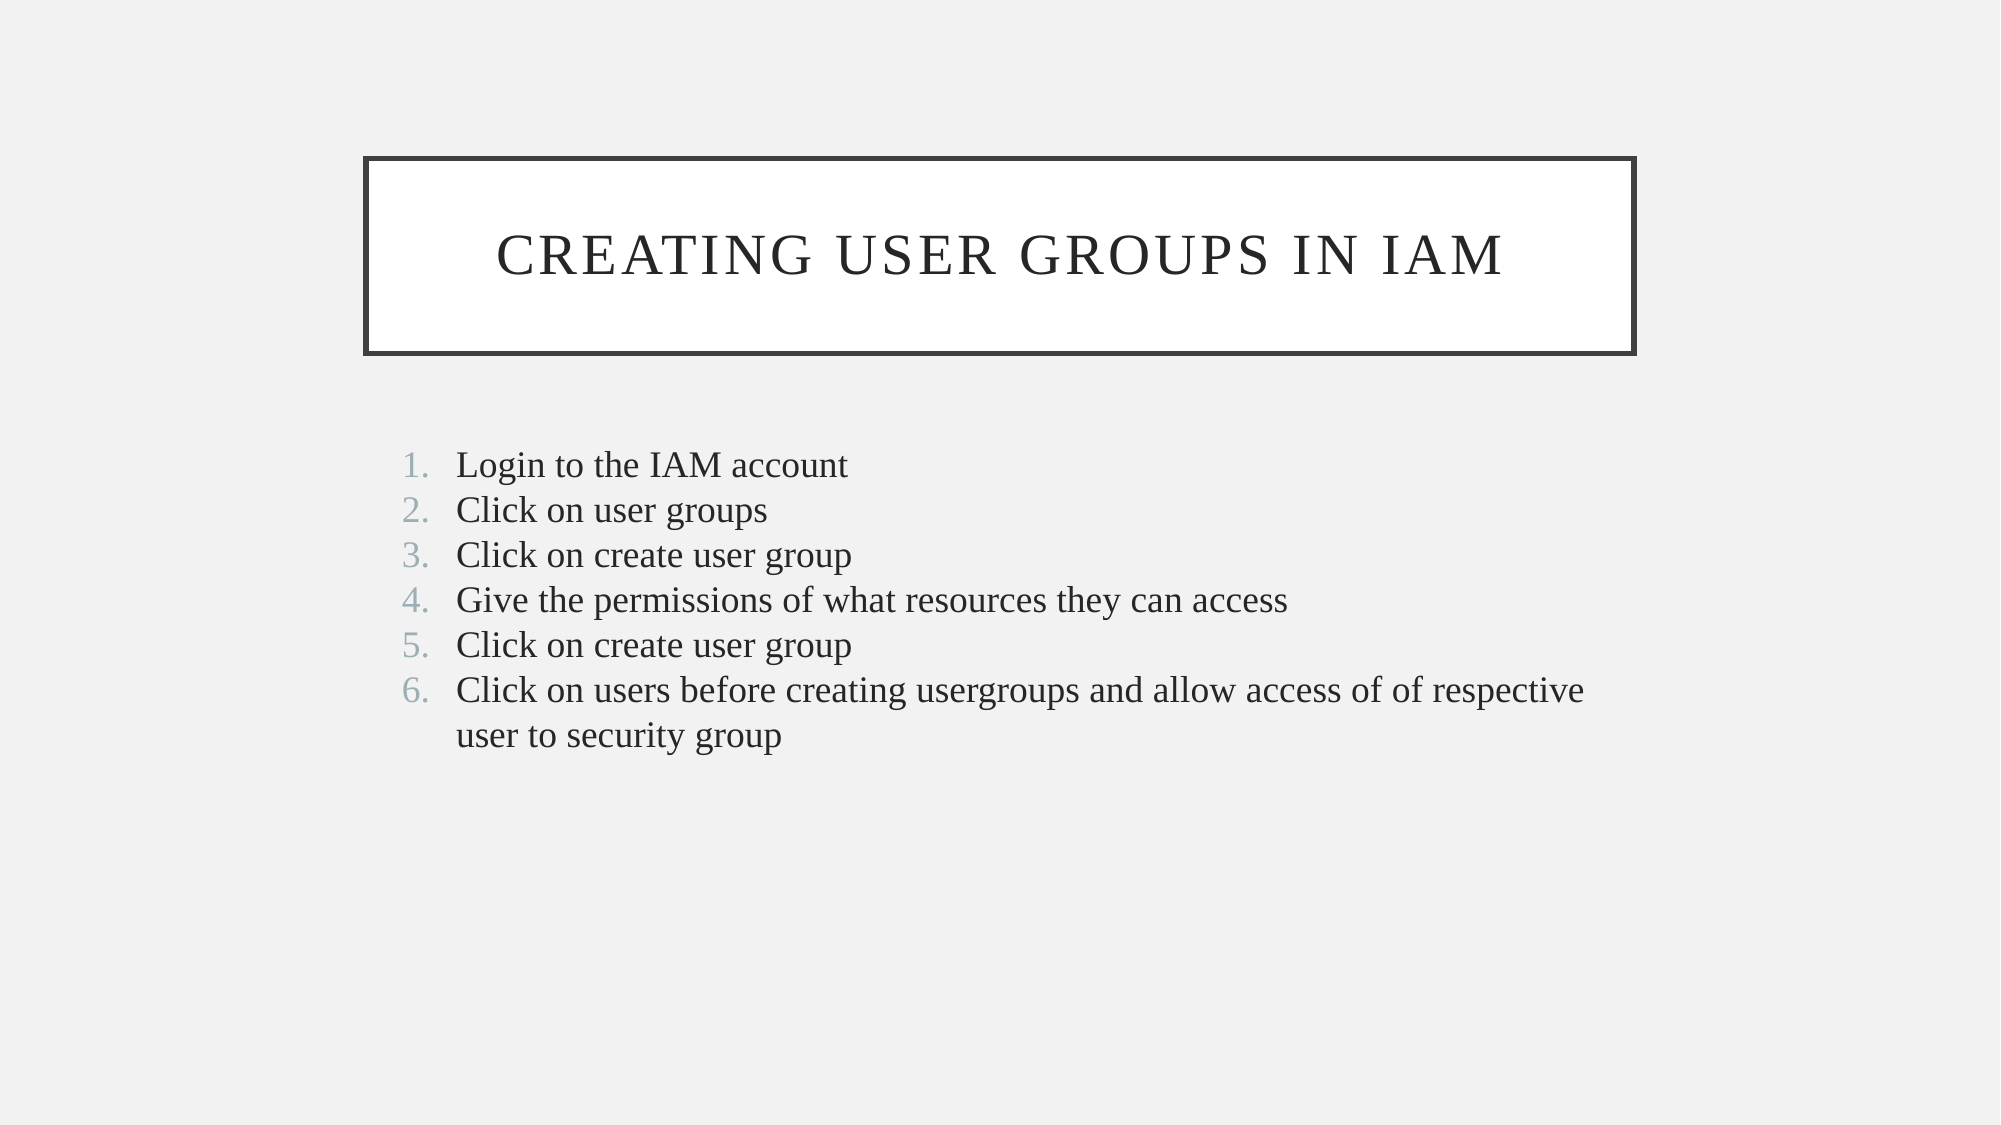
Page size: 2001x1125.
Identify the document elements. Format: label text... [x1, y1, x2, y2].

list Login to the IAM account Click on user groups Click on create user group Give the permissions of what resources they can access Click on create user group Click on users before creating usergroups and allow access of of respective user to security group [366, 432, 1634, 942]
title Creating user groups in IAM [363, 156, 1637, 356]
